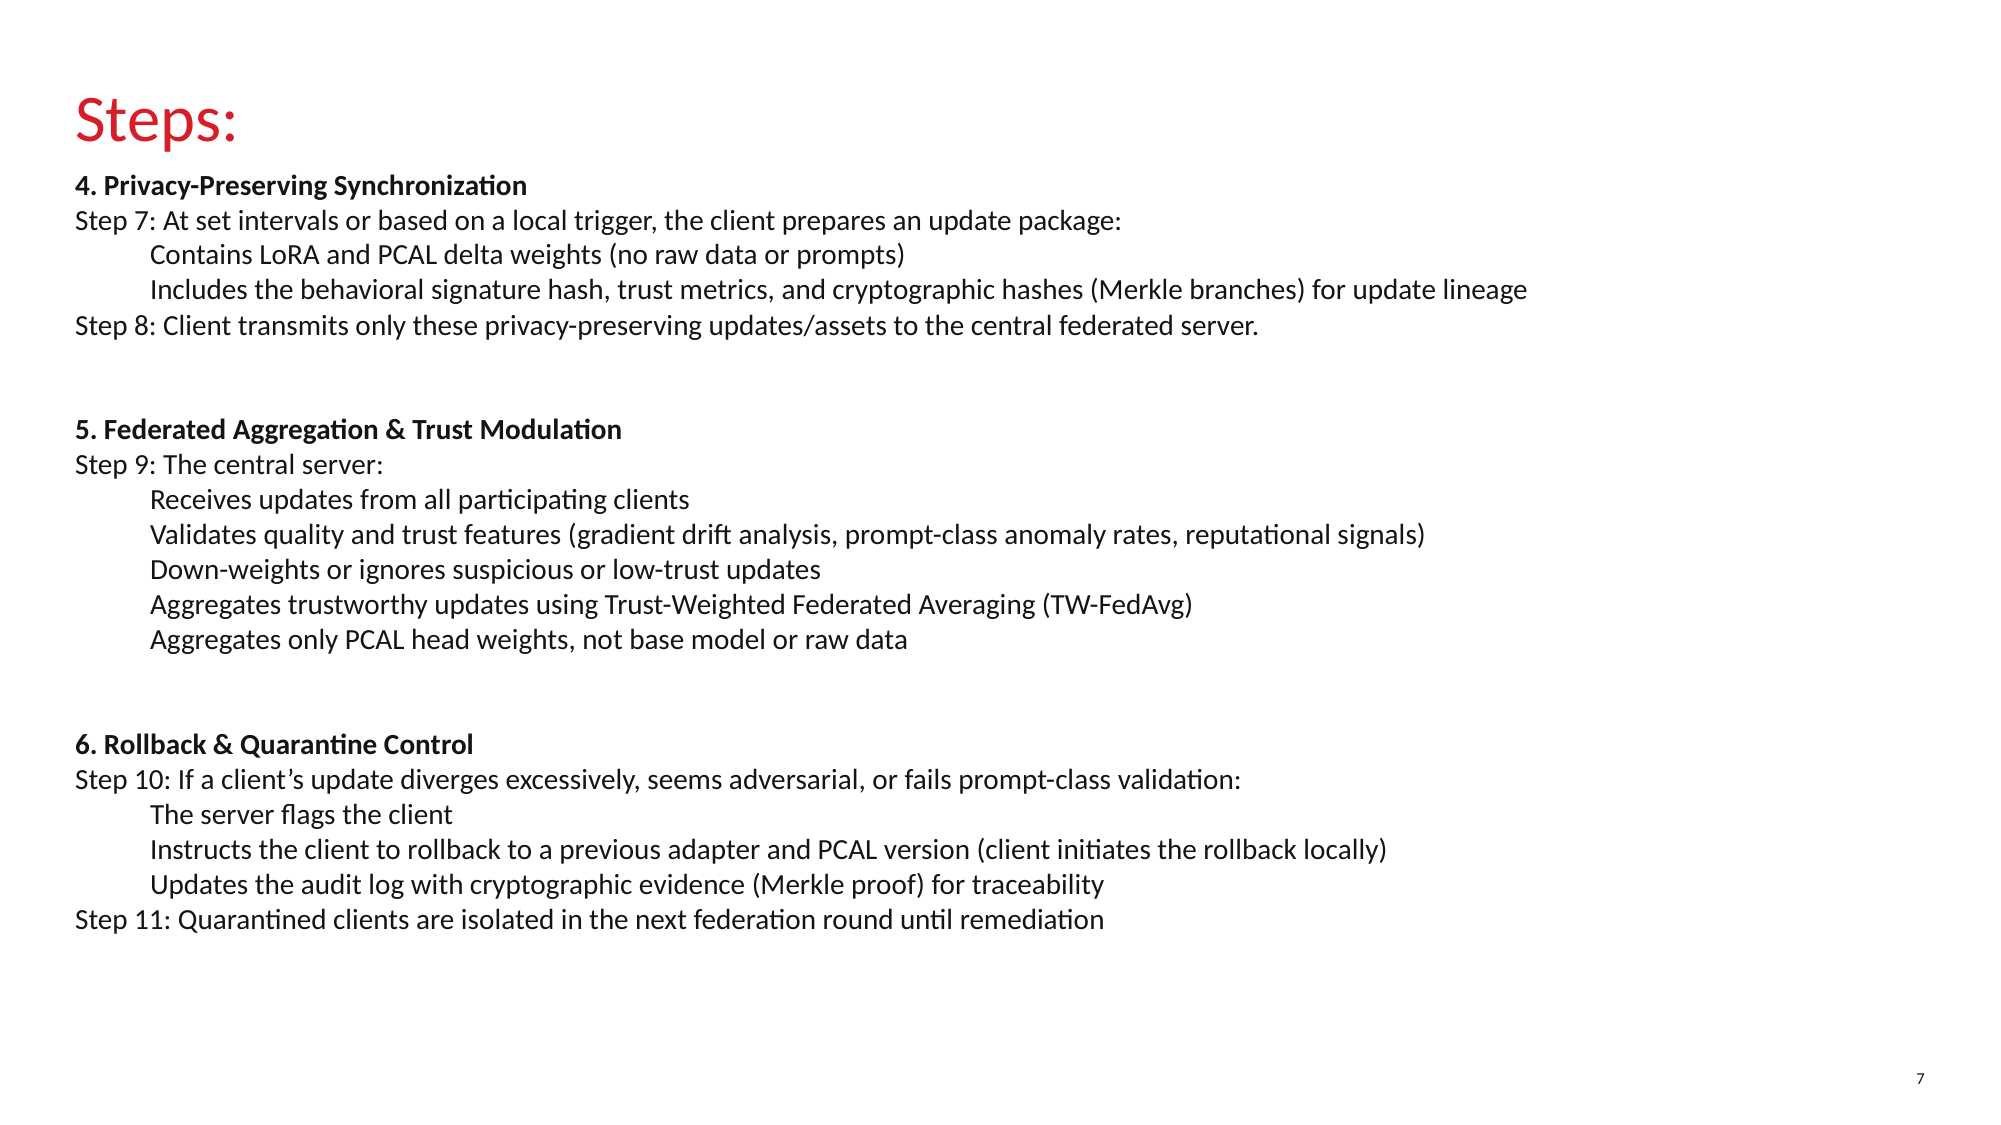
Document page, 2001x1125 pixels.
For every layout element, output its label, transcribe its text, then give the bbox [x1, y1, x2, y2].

slide_number 7 [1850, 1050, 1925, 1088]
text_box 4. Privacy-Preserving Synchronization Step 7: At set intervals or based on a local trigger, the client prepares an update package: Contains LoRA and PCAL delta weights (no raw data or prompts) Includes the behavioral signature hash, trust metrics, and cryptographic hashes (Merkle branches) for update lineage Step 8: Client transmits only these privacy-preserving updates/assets to the central federated server. 5. Federated Aggregation & Trust Modulation Step 9: The central server: Receives updates from all participating clients Validates quality and trust features (gradient drift analysis, prompt-class anomaly rates, reputational signals) Down-weights or ignores suspicious or low-trust updates Aggregates trustworthy updates using Trust-Weighted Federated Averaging (TW-FedAvg) Aggregates only PCAL head weights, not base model or raw data 6. Rollback & Quarantine Control Step 10: If a client’s update diverges excessively, seems adversarial, or fails prompt-class validation: The server flags the client Instructs the client to rollback to a previous adapter and PCAL version (client initiates the rollback locally) Updates the audit log with cryptographic evidence (Merkle proof) for traceability Step 11: Quarantined clients are isolated in the next federation round until remediation [75, 165, 1925, 1036]
title Steps: [75, 75, 1925, 165]
